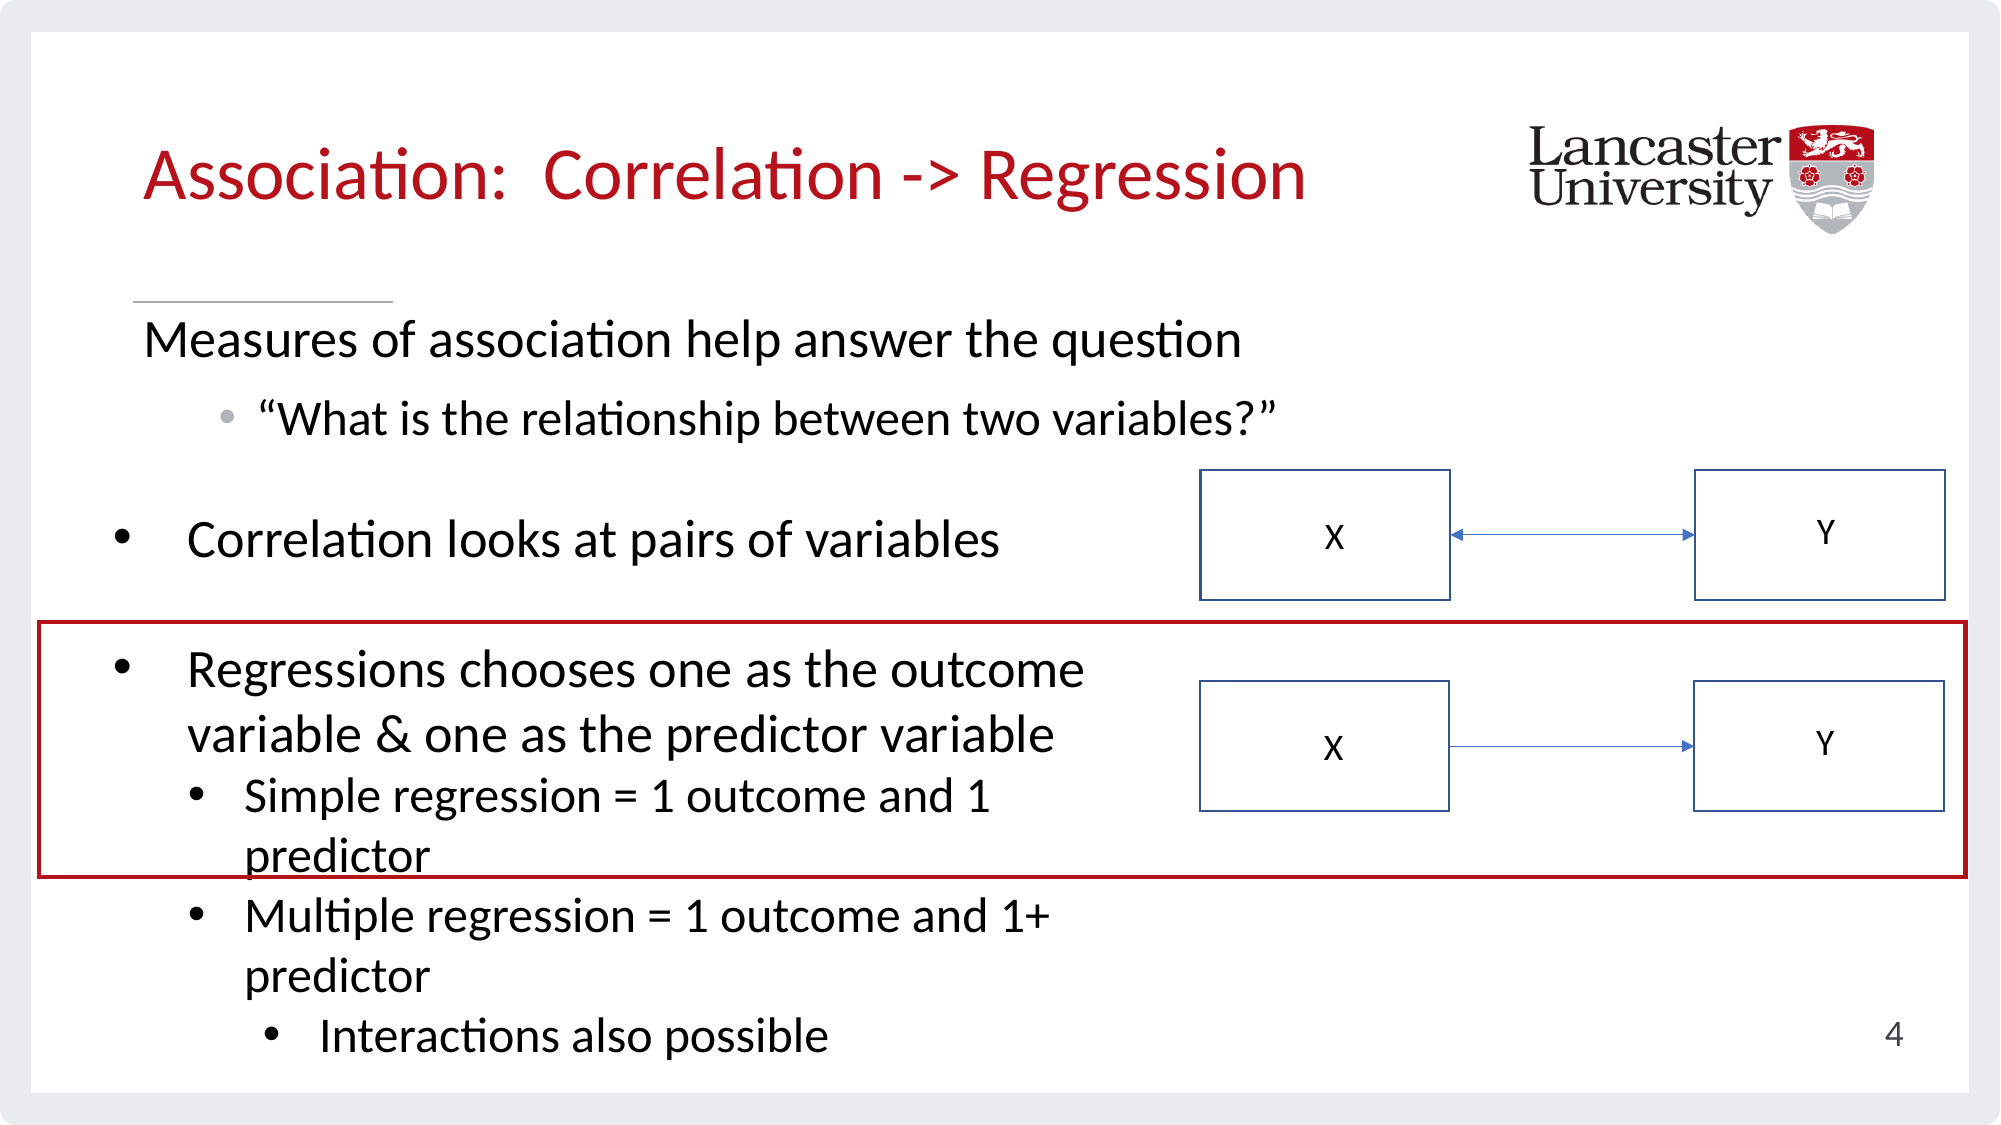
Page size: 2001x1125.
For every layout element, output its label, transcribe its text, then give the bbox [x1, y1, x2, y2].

text_box [38, 621, 1966, 878]
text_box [1200, 469, 1946, 601]
list Measures of association help answer the question “What is the relationship between two variables?” [128, 303, 1956, 474]
text_box [1693, 680, 1945, 812]
text_box [1199, 680, 1450, 812]
text_box Correlation looks at pairs of variables Regressions chooses one as the outcome variable & one as the predictor variable Simple regression = 1 outcome and 1 predictor Multiple regression = 1 outcome and 1+ predictor Interactions also possible [98, 878, 1125, 1071]
text_box X [1309, 715, 1359, 776]
title Association: Correlation -> Regression [128, 78, 1448, 279]
text_box Y [1801, 710, 1850, 771]
slide_number 4 [1468, 1001, 1919, 1061]
text_box Correlation looks at pairs of variables Regressions chooses one as the outcome variable & one as the predictor variable Simple regression = 1 outcome and 1 predictor Multiple regression = 1 outcome and 1+ predictor Interactions also possible [98, 495, 1125, 621]
